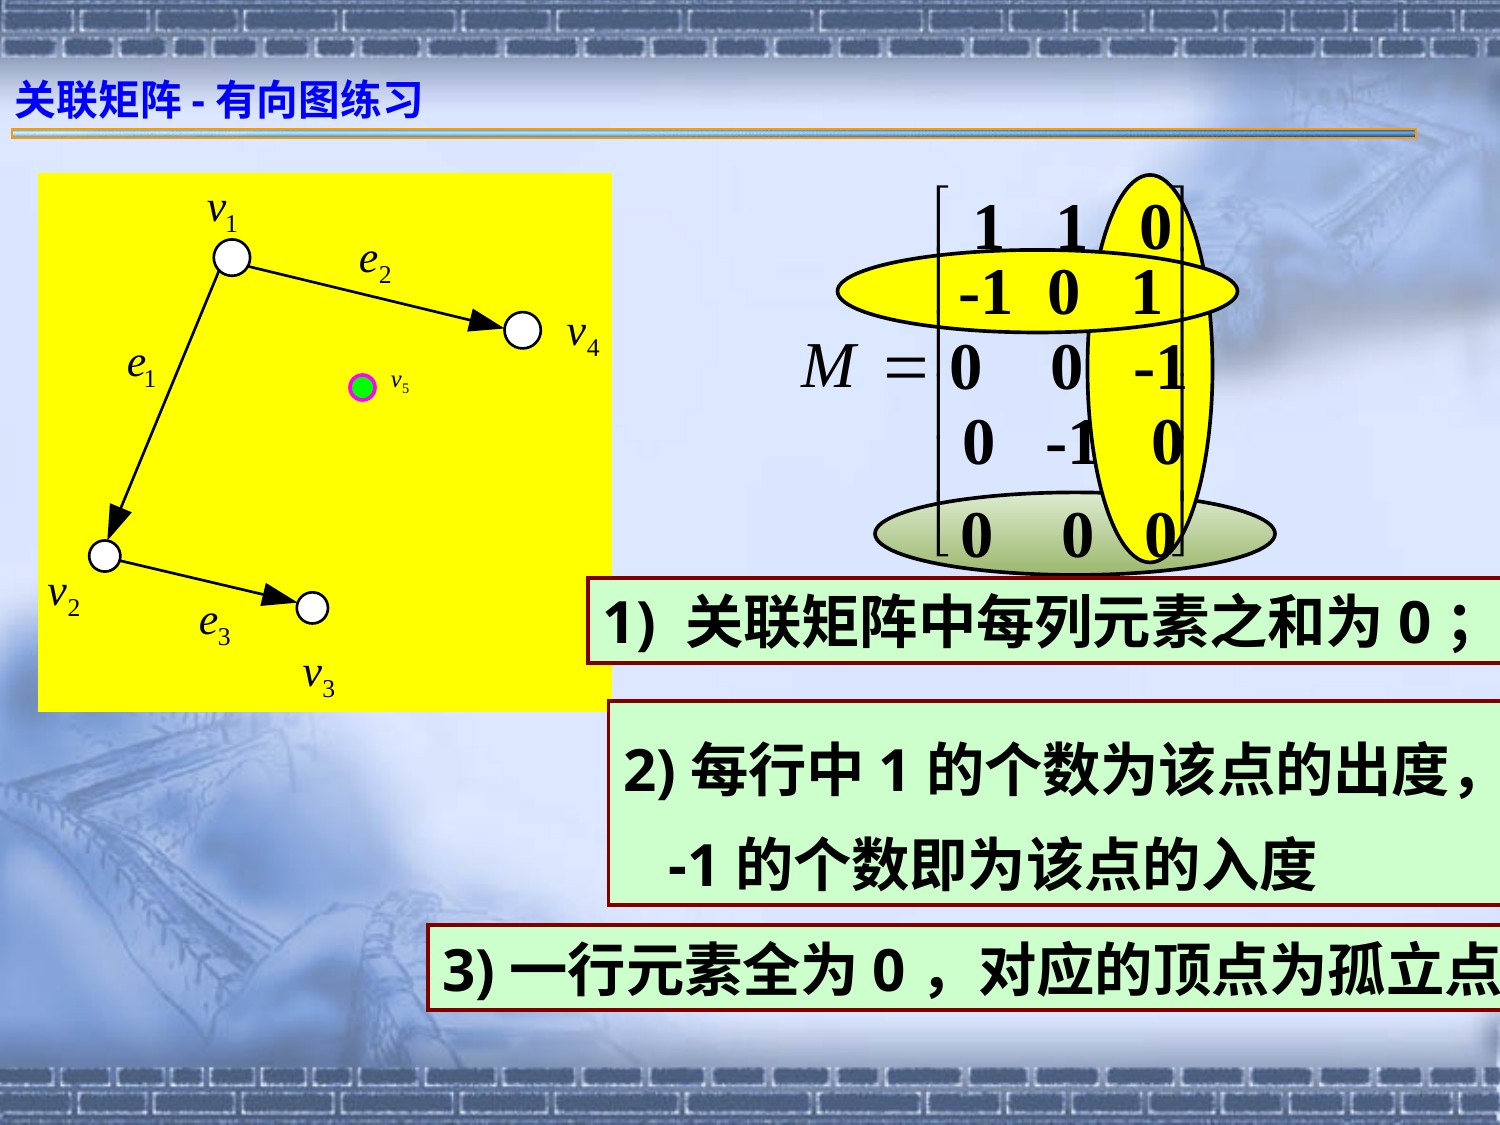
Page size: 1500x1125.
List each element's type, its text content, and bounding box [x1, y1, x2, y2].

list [37, 172, 613, 713]
text_box 关联矩阵-有向图练习 [0, 66, 528, 131]
text_box 3)一行元素全为0，对应的顶点为孤立点 [427, 924, 1500, 1011]
picture [12, 129, 1416, 138]
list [789, 174, 1210, 568]
picture [0, 0, 1500, 1125]
text_box [1214, 271, 1238, 311]
text_box 0 0 -1 [1214, 315, 1222, 411]
text_box 2)每行中1的个数为该点的出度， -1的个数即为该点的入度 [608, 701, 1500, 906]
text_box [387, 362, 415, 401]
text_box [1214, 504, 1276, 564]
text_box 0 0 0 [929, 574, 1211, 579]
text_box 1) 关联矩阵中每列元素之和为0； [616, 577, 1500, 664]
picture [613, 664, 1500, 701]
